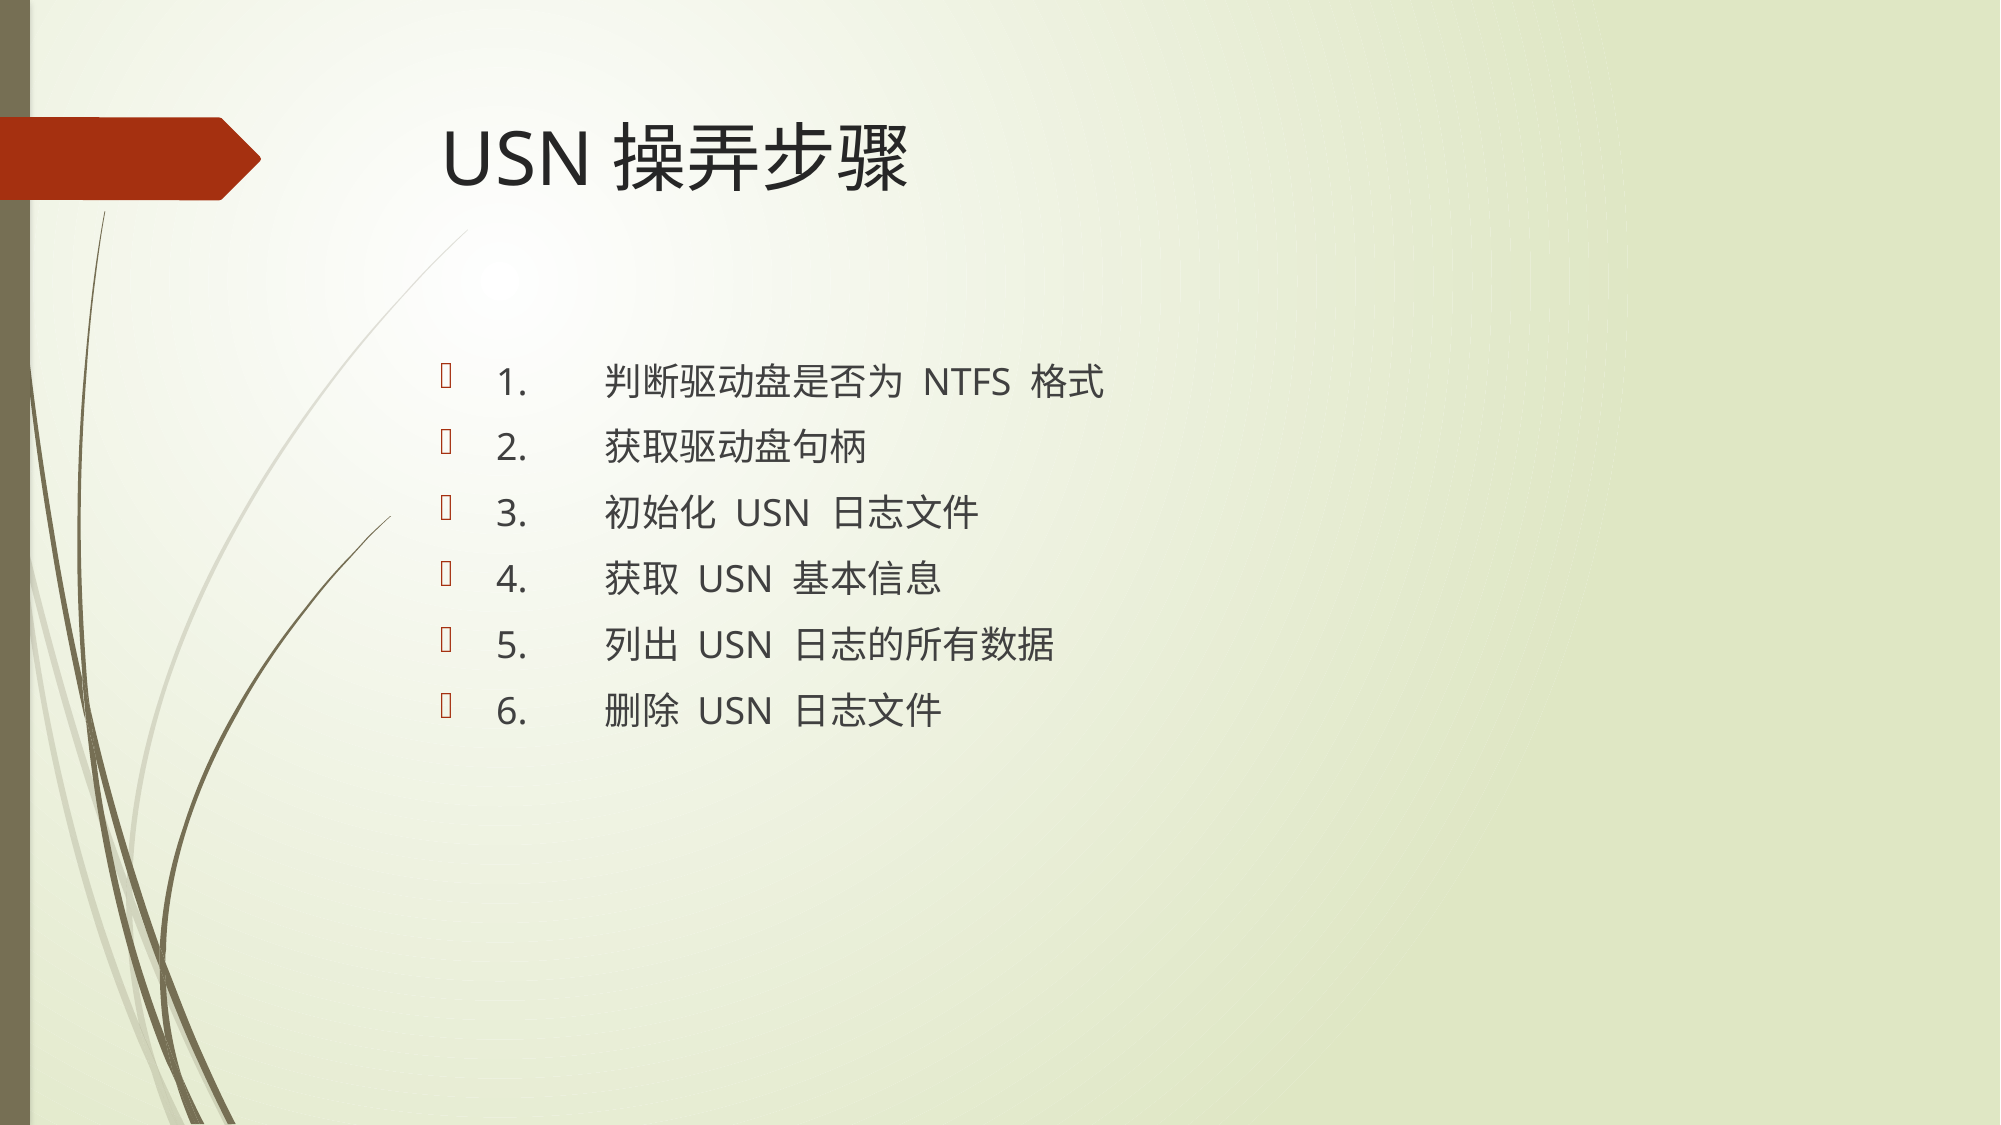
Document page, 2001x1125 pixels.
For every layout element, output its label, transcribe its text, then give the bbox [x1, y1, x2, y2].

title USN操弄步骤 [425, 102, 1888, 313]
list 1. 判断驱动盘是否为 NTFS 格式 2. 获取驱动盘句柄 3. 初始化 USN 日志文件 4. 获取 USN 基本信息 5. 列出 USN 日志的所有数据 6. 删除 USN 日志文件 [424, 350, 1888, 970]
